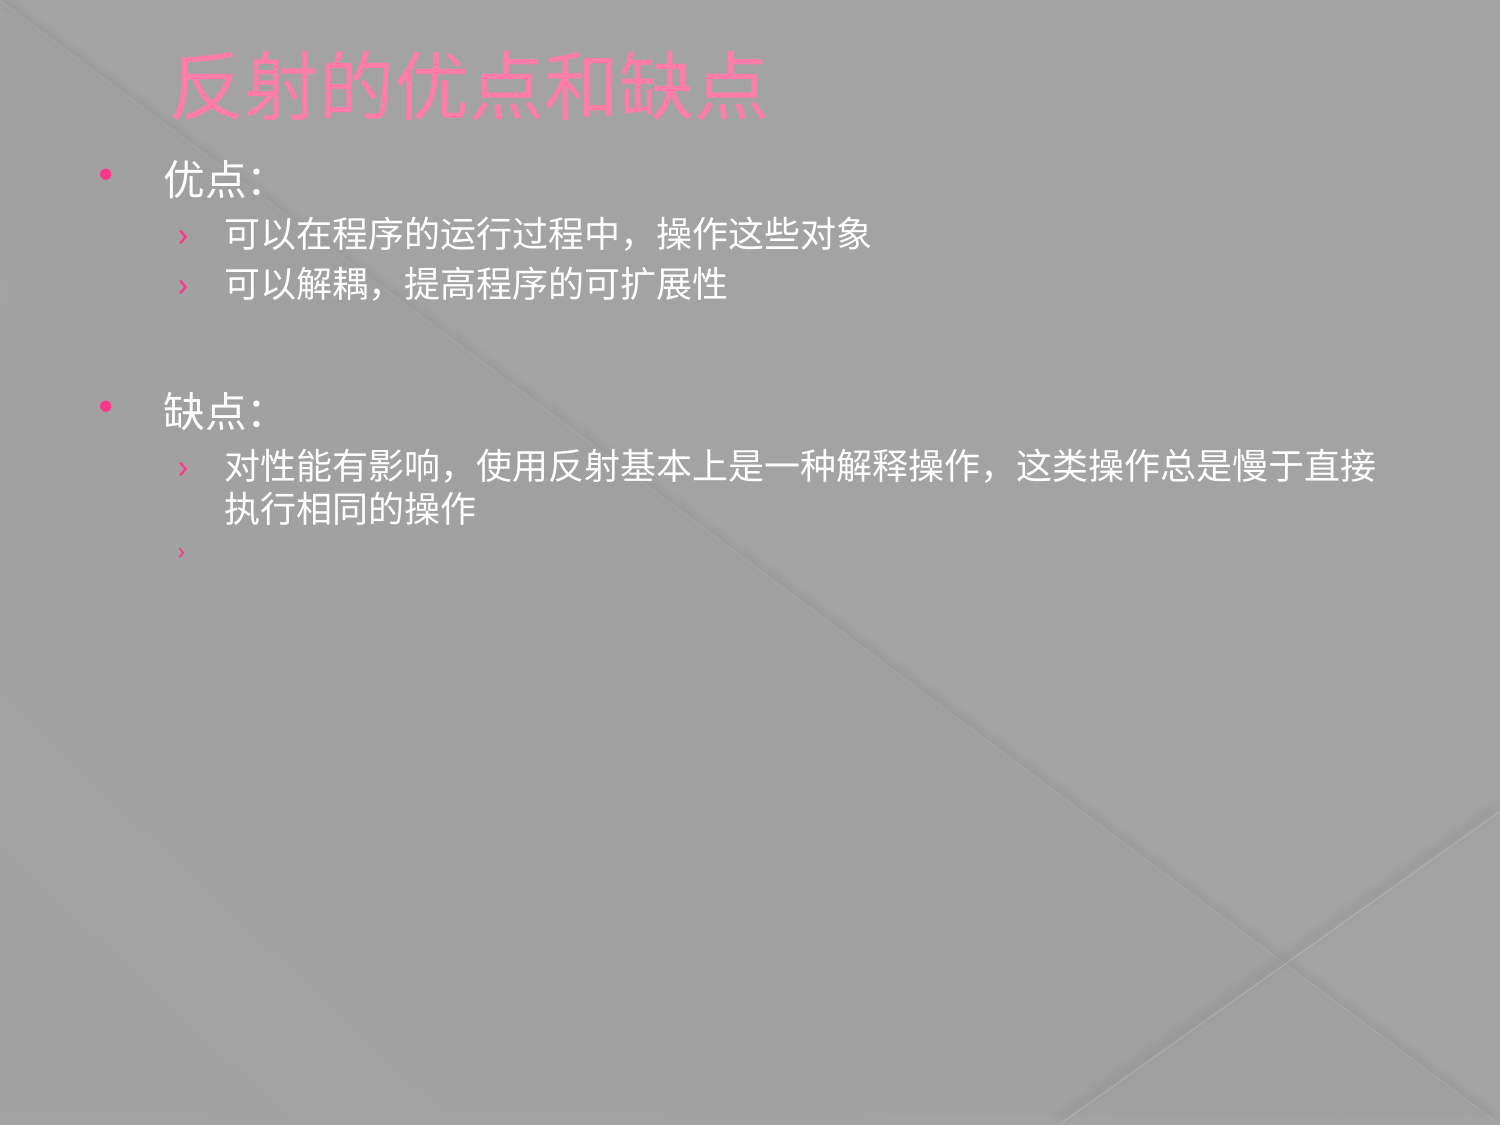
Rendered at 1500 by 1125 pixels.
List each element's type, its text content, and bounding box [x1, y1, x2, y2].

title 反射的优点和缺点 [75, 21, 1425, 146]
list 优点： 可以在程序的运行过程中，操作这些对象 可以解耦，提高程序的可扩展性 缺点： 对性能有影响，使用反射基本上是一种解释操作，这类操作总是慢于直接执行相同的操作 [75, 146, 1425, 1059]
